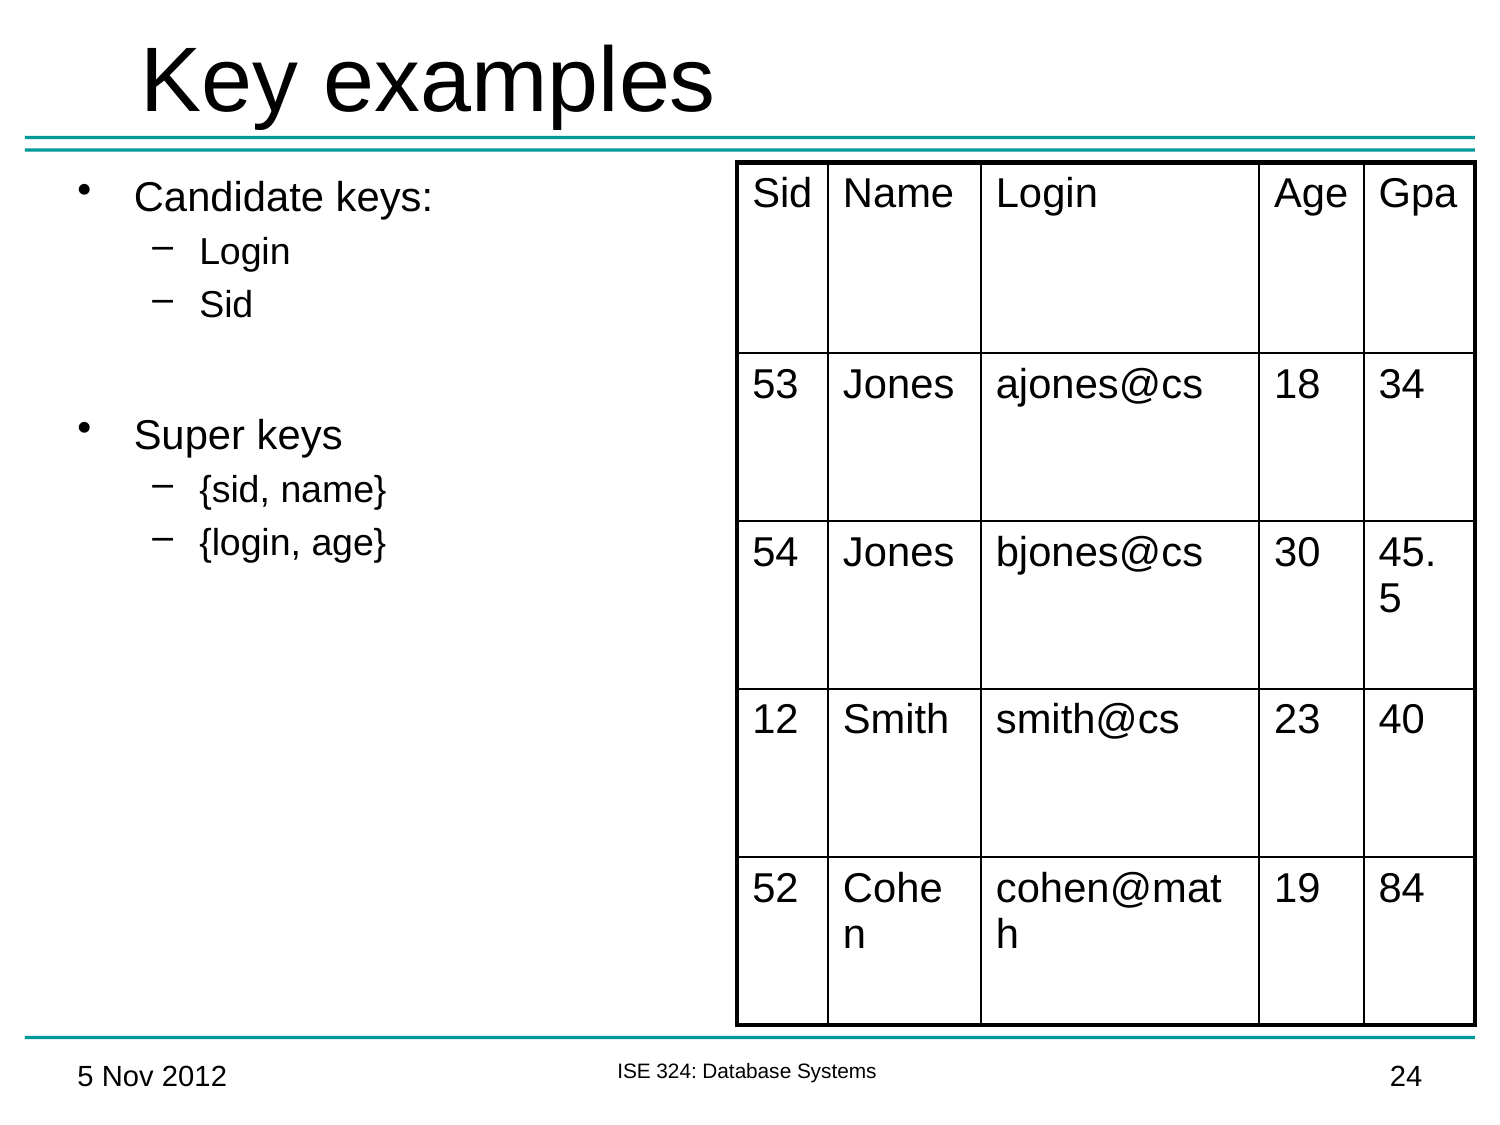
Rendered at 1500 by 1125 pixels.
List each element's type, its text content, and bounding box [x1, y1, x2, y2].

list Candidate keys: Login Sid Super keys {sid, name} {login, age} [62, 162, 735, 1025]
table_cell ajones@cs [982, 354, 1258, 520]
table_cell 18 [1260, 354, 1363, 520]
table_cell Jones [829, 522, 980, 688]
table_cell 12 [739, 690, 827, 856]
slide_number 24 [1074, 1050, 1438, 1100]
table_cell 53 [739, 354, 827, 520]
table_cell cohen@math [982, 858, 1258, 1023]
table_cell 54 [739, 522, 827, 688]
table_cell 30 [1260, 522, 1363, 688]
table_cell Jones [829, 354, 980, 520]
table_header Age [1260, 165, 1363, 352]
table_header Login [982, 165, 1258, 352]
table_cell 23 [1260, 690, 1363, 856]
table_cell 84 [1365, 858, 1473, 1023]
table_cell bjones@cs [982, 522, 1258, 688]
table_cell smith@cs [982, 690, 1258, 856]
table_cell 45.5 [1365, 522, 1473, 688]
title Key examples [125, 0, 1438, 150]
table_cell 52 [739, 858, 827, 1023]
table_header Gpa [1365, 165, 1473, 352]
table_header Sid [739, 165, 827, 352]
table_cell 19 [1260, 858, 1363, 1023]
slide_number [62, 1050, 425, 1100]
table_cell 34 [1365, 354, 1473, 520]
footer ISE 324: Database Systems [462, 1050, 1038, 1100]
table_header Name [829, 165, 980, 352]
table_cell Smith [829, 690, 980, 856]
table_cell Cohen [829, 858, 980, 1023]
table_cell 40 [1365, 690, 1473, 856]
